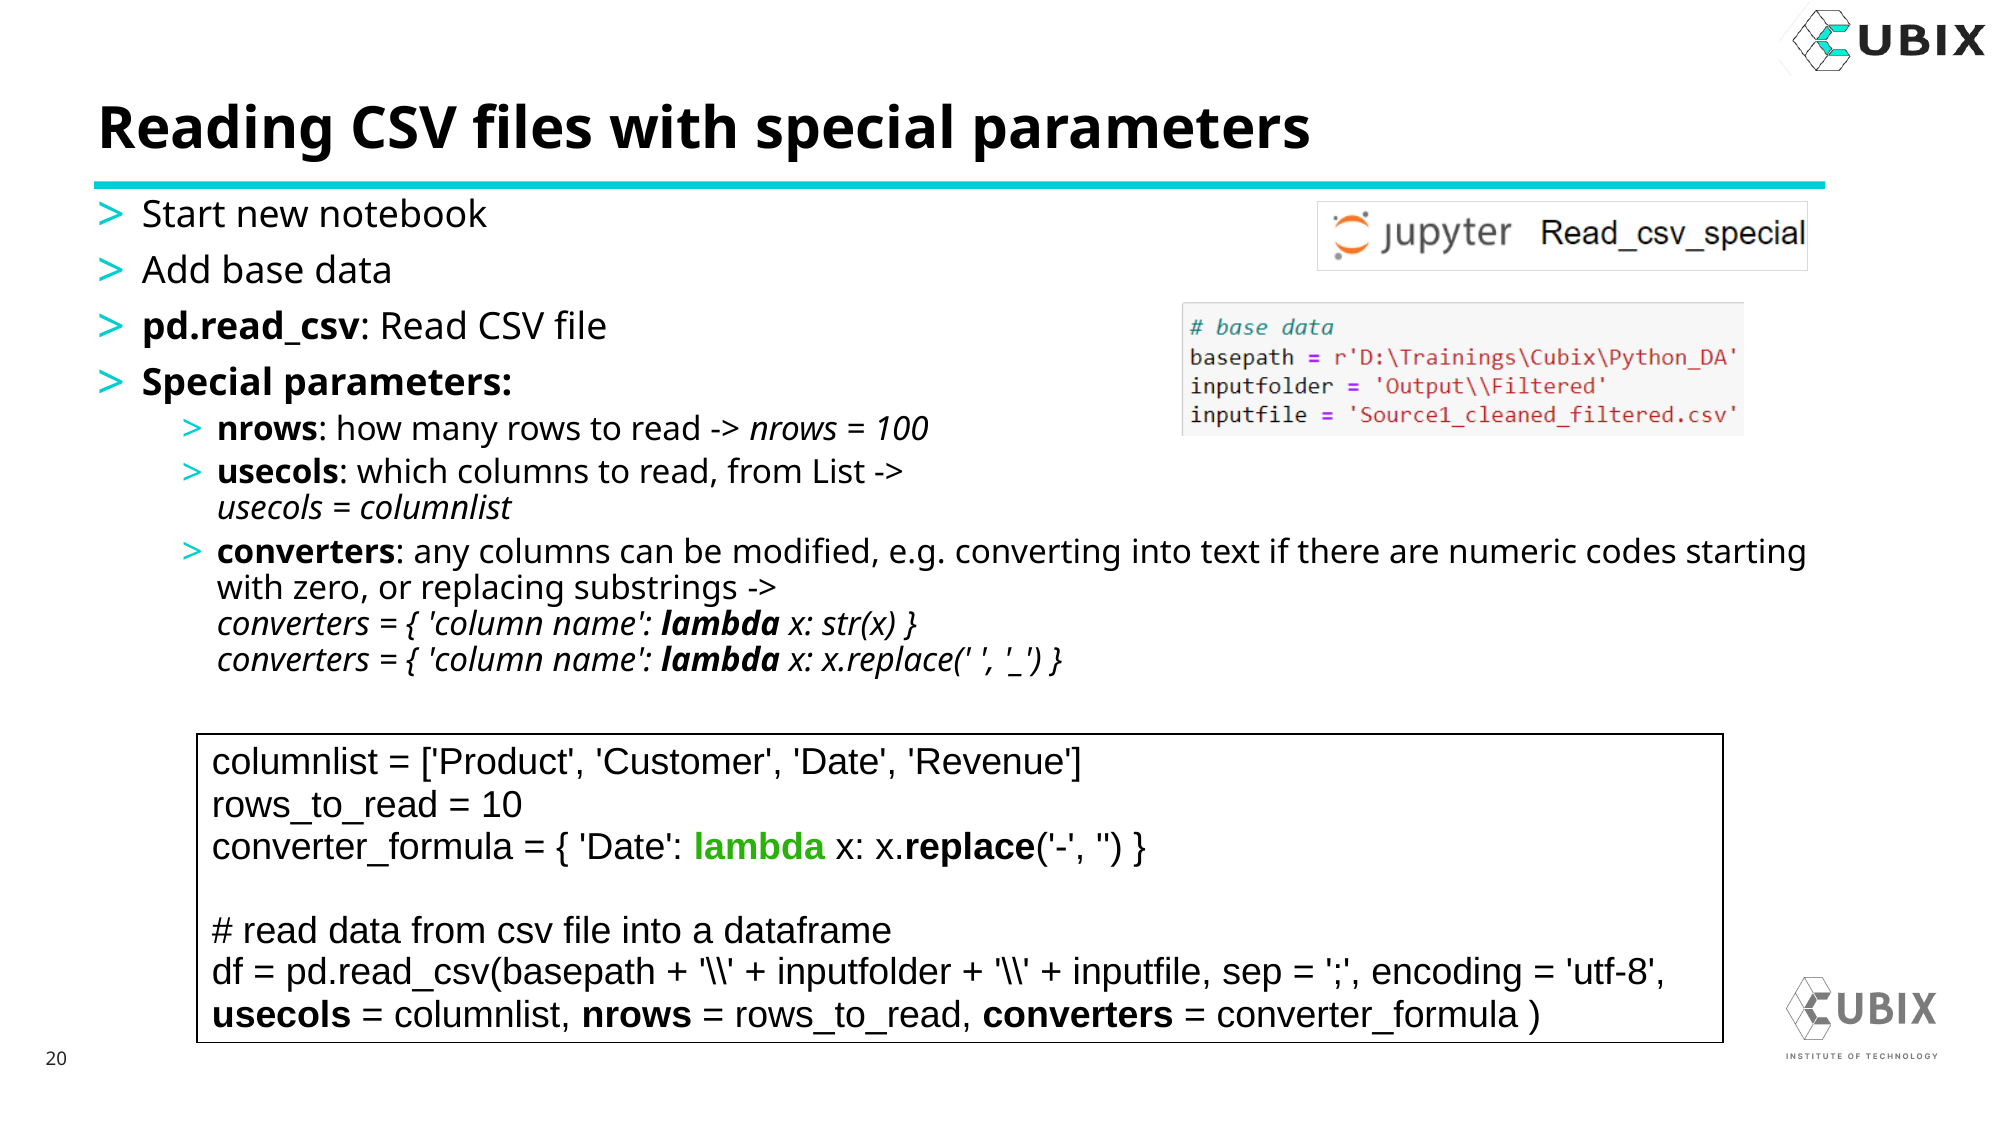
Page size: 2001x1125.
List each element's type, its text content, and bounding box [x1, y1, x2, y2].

picture [1779, 2, 1997, 76]
list Start new notebook Add base data pd.read_csv: Read CSV file Special parameters: nrows: how many rows to read -> nrows = 100 usecols: which columns to read, from List -> usecols = columnlist converters: any columns can be modified, e.g. converting into text if there are numeric codes starting with zero, or replacing substrings -> converters = { 'column name': lambda x: str(x) } converters = { 'column name': lambda x: x.replace(' ', '_') } [82, 187, 1839, 1094]
title Reading CSV files with special parameters [82, 90, 1769, 188]
table_header columnlist = ['Product', 'Customer', 'Date', 'Revenue'] rows_to_read = 10 converter_formula = { 'Date': lambda x: x.replace('-', '') } # read data from csv file into a dataframe df = pd.read_csv(basepath + '\\' + inputfolder + '\\' + inputfile, sep = ';', encoding = 'utf-8', usecols = columnlist, nrows = rows_to_read, converters = converter_formula ) [198, 735, 1722, 1042]
picture [1317, 201, 1808, 271]
picture [1177, 301, 1744, 436]
picture [1839, 977, 1940, 1067]
